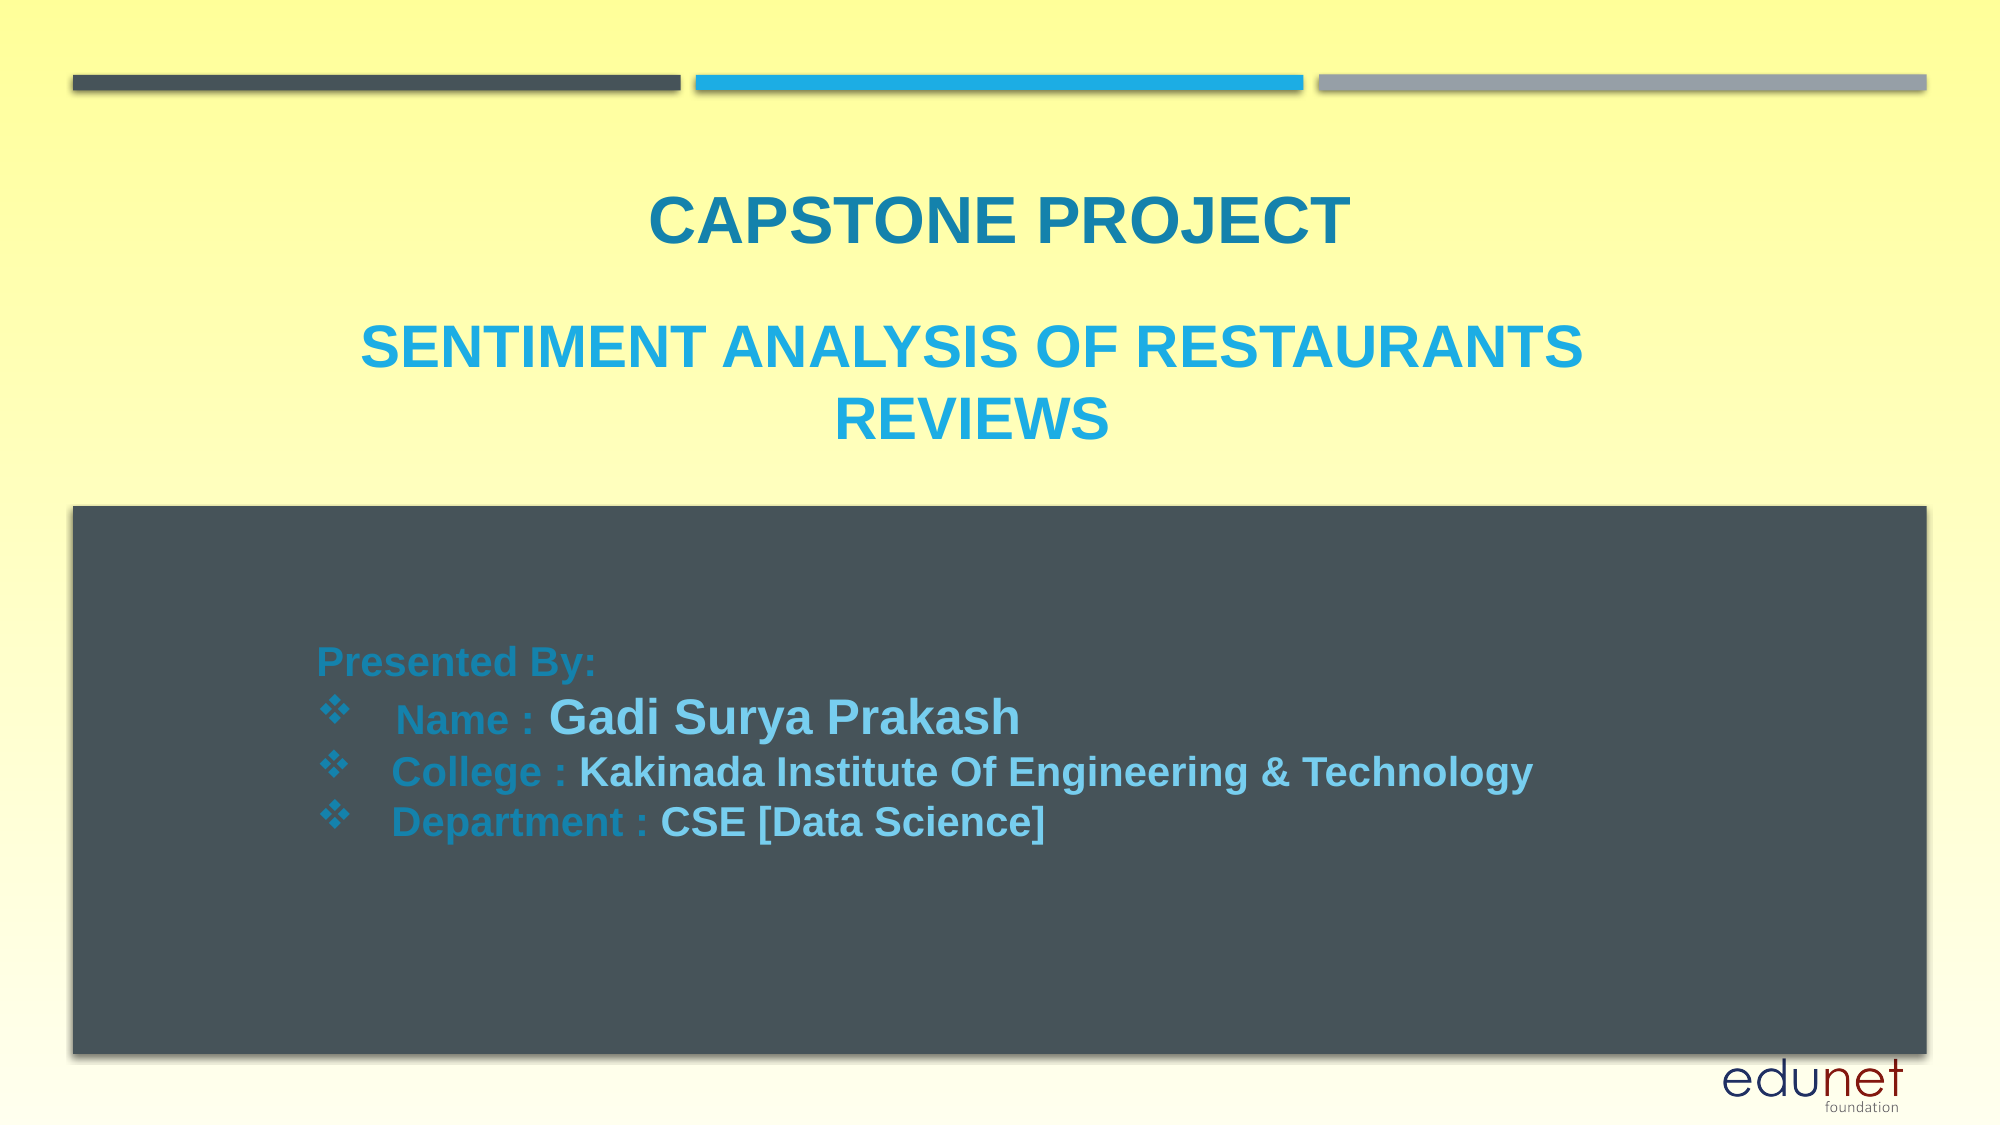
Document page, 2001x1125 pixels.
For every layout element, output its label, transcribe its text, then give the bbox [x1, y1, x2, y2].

title SENTIMENT ANALYSIS of RESTAURANTS REVIEWS [222, 298, 1723, 460]
picture [1719, 1056, 1905, 1116]
text_box CAPSTONE PROJECT [0, 169, 2000, 265]
text_box Presented By: Name : Gadi Surya Prakash College : Kakinada Institute Of Engineering & Technology Department : CSE [Data Science] [301, 626, 1611, 852]
